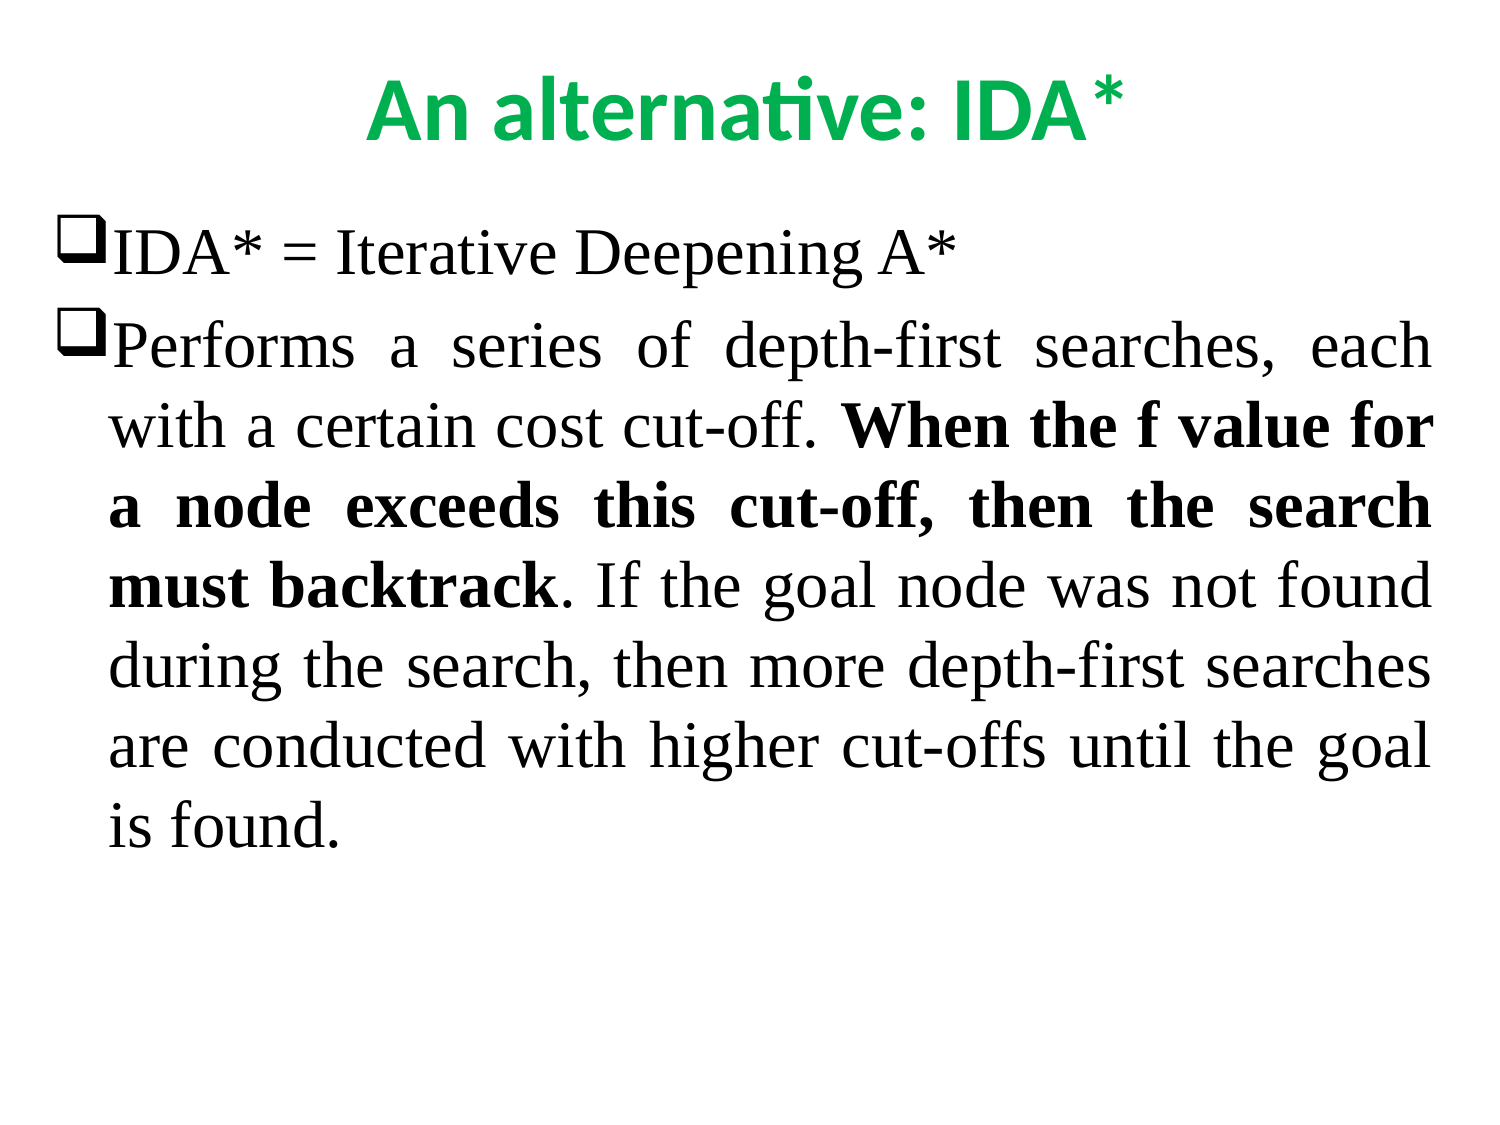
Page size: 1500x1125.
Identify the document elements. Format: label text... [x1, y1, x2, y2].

title An alternative: IDA* [75, 45, 1425, 163]
list IDA* = Iterative Deepening A* Performs a series of depth-first searches, each with a certain cost cut-off. When the f value for a node exceeds this cut-off, then the search must backtrack. If the goal node was not found during the search, then more depth-first searches are conducted with higher cut-offs until the goal is found. [37, 200, 1450, 943]
